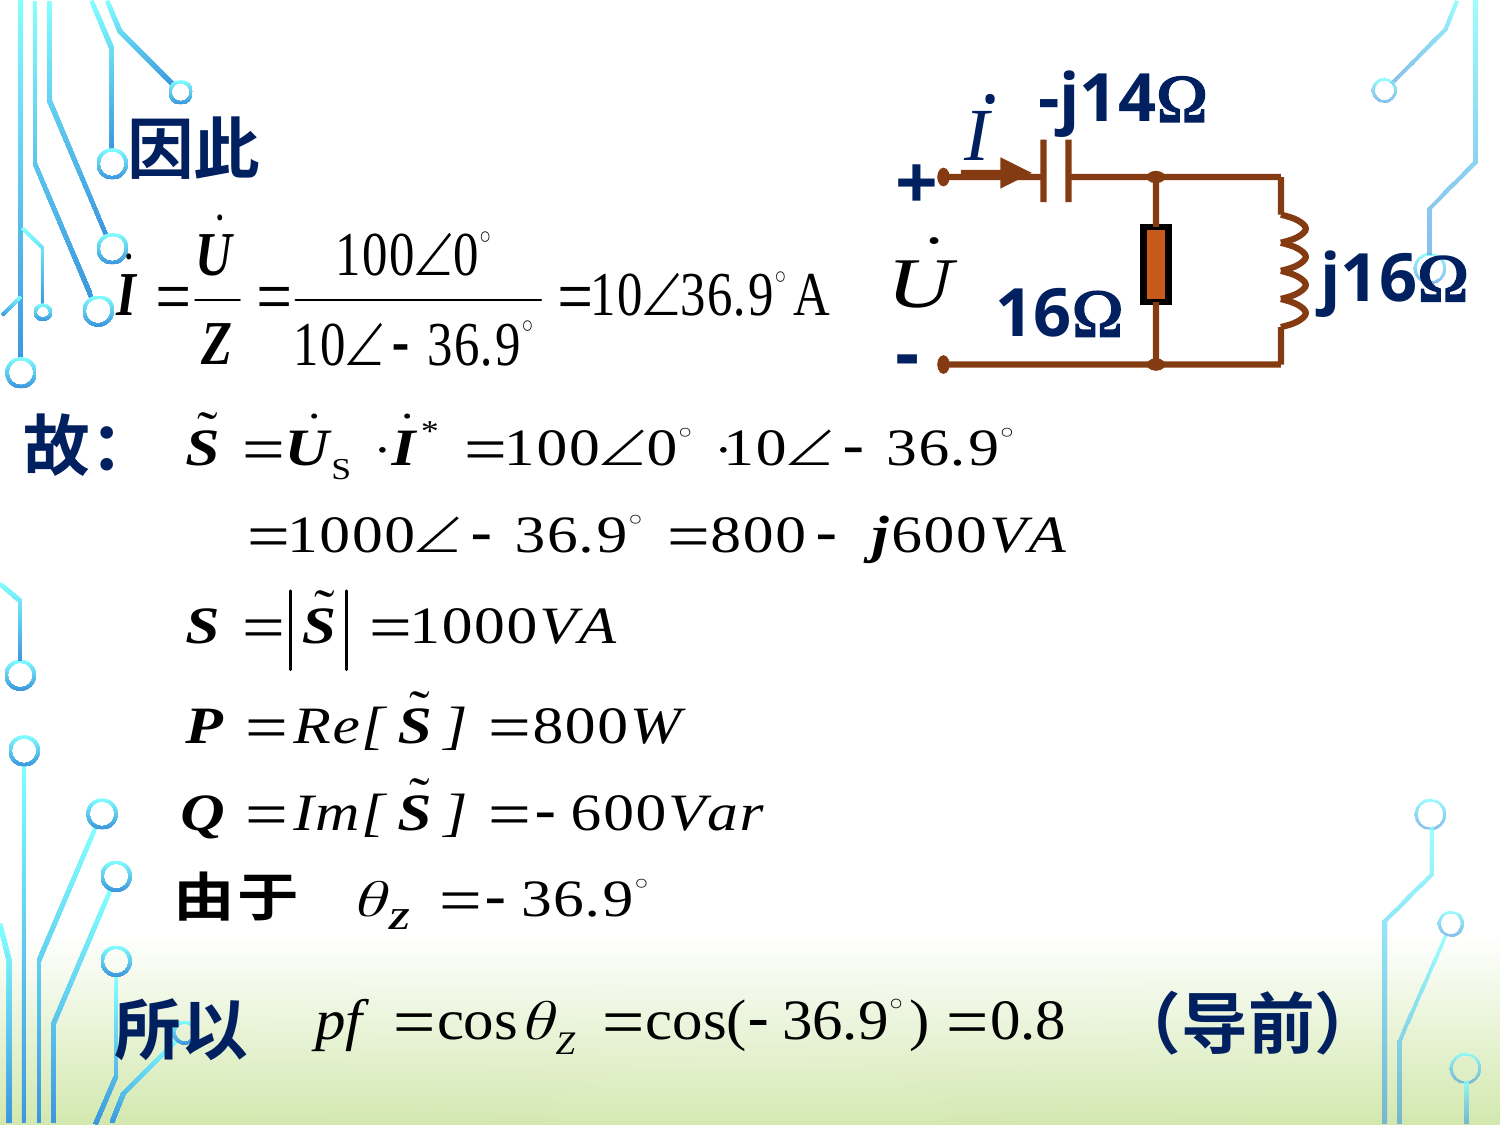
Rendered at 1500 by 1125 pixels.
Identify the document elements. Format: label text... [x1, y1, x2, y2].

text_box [298, 977, 1075, 1069]
text_box 故： [8, 396, 209, 491]
text_box 所以 [99, 980, 350, 1075]
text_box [880, 0, 1500, 403]
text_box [104, 202, 842, 385]
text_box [170, 403, 1075, 944]
text_box （导前） [1099, 974, 1450, 1070]
text_box 因此 [112, 99, 488, 195]
